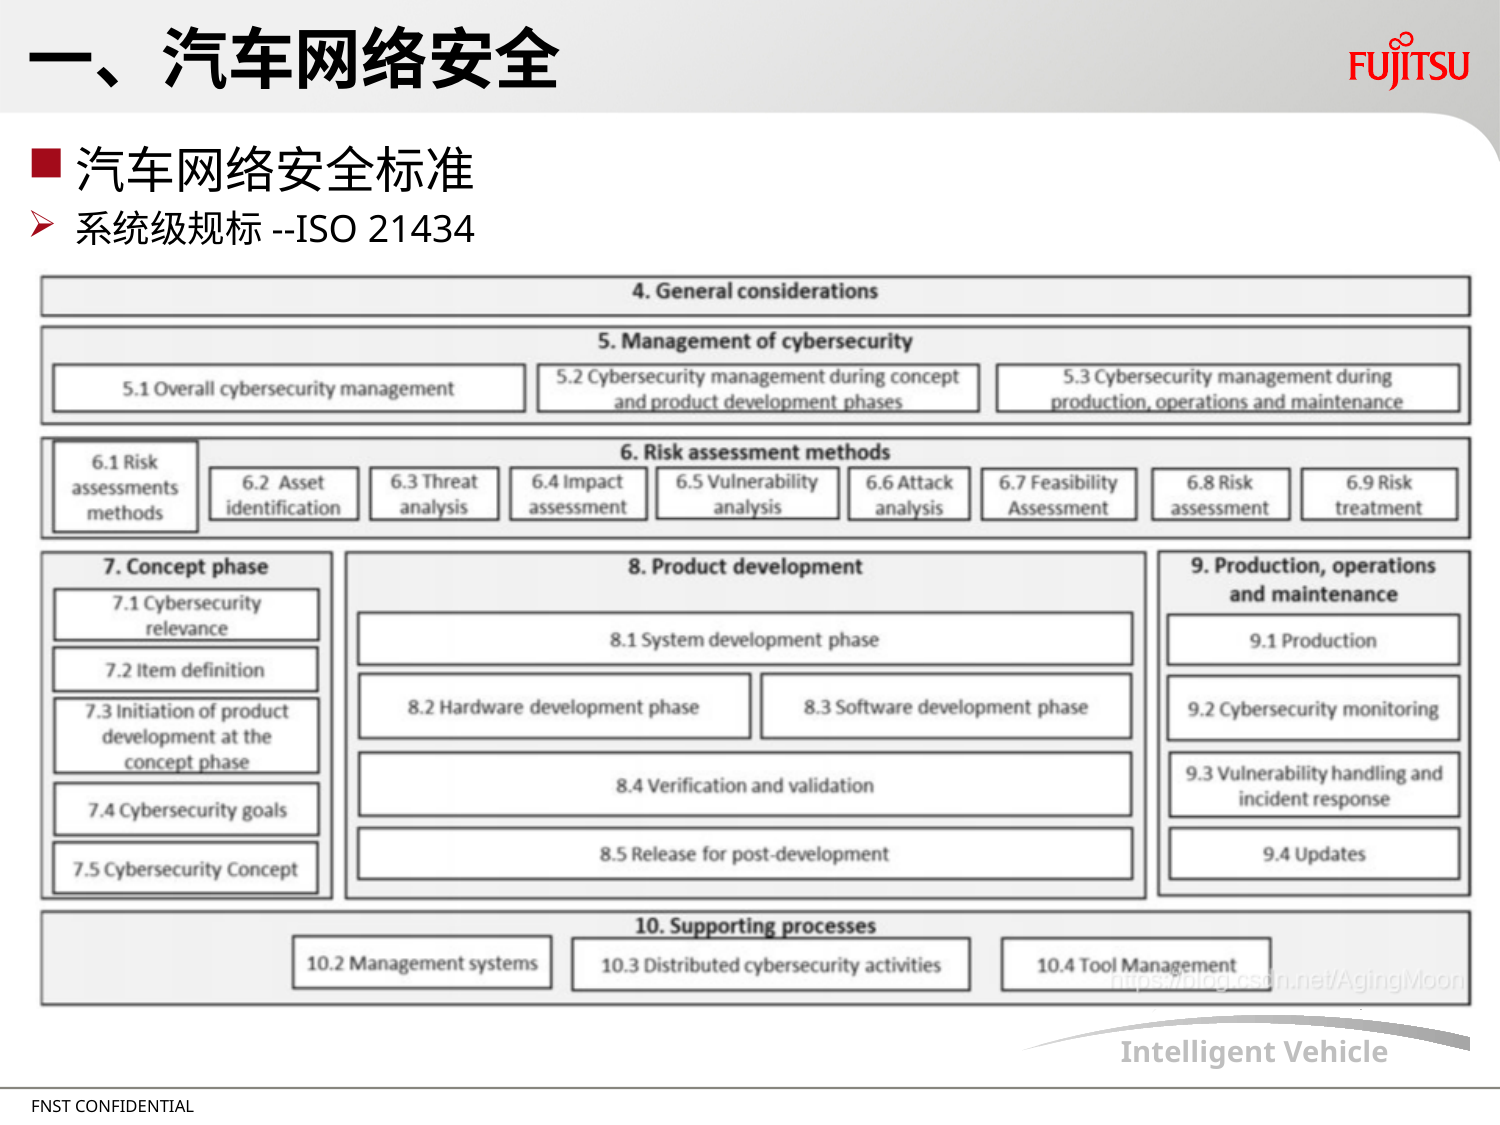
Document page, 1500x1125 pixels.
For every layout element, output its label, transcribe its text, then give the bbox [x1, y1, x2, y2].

list 汽车网络安全标准 [27, 142, 1469, 208]
picture [35, 264, 1479, 1009]
picture [0, 0, 1500, 176]
title 一、汽车网络安全 [27, 0, 1317, 114]
text_box 系统级规标--ISO 21434 [27, 208, 1469, 265]
